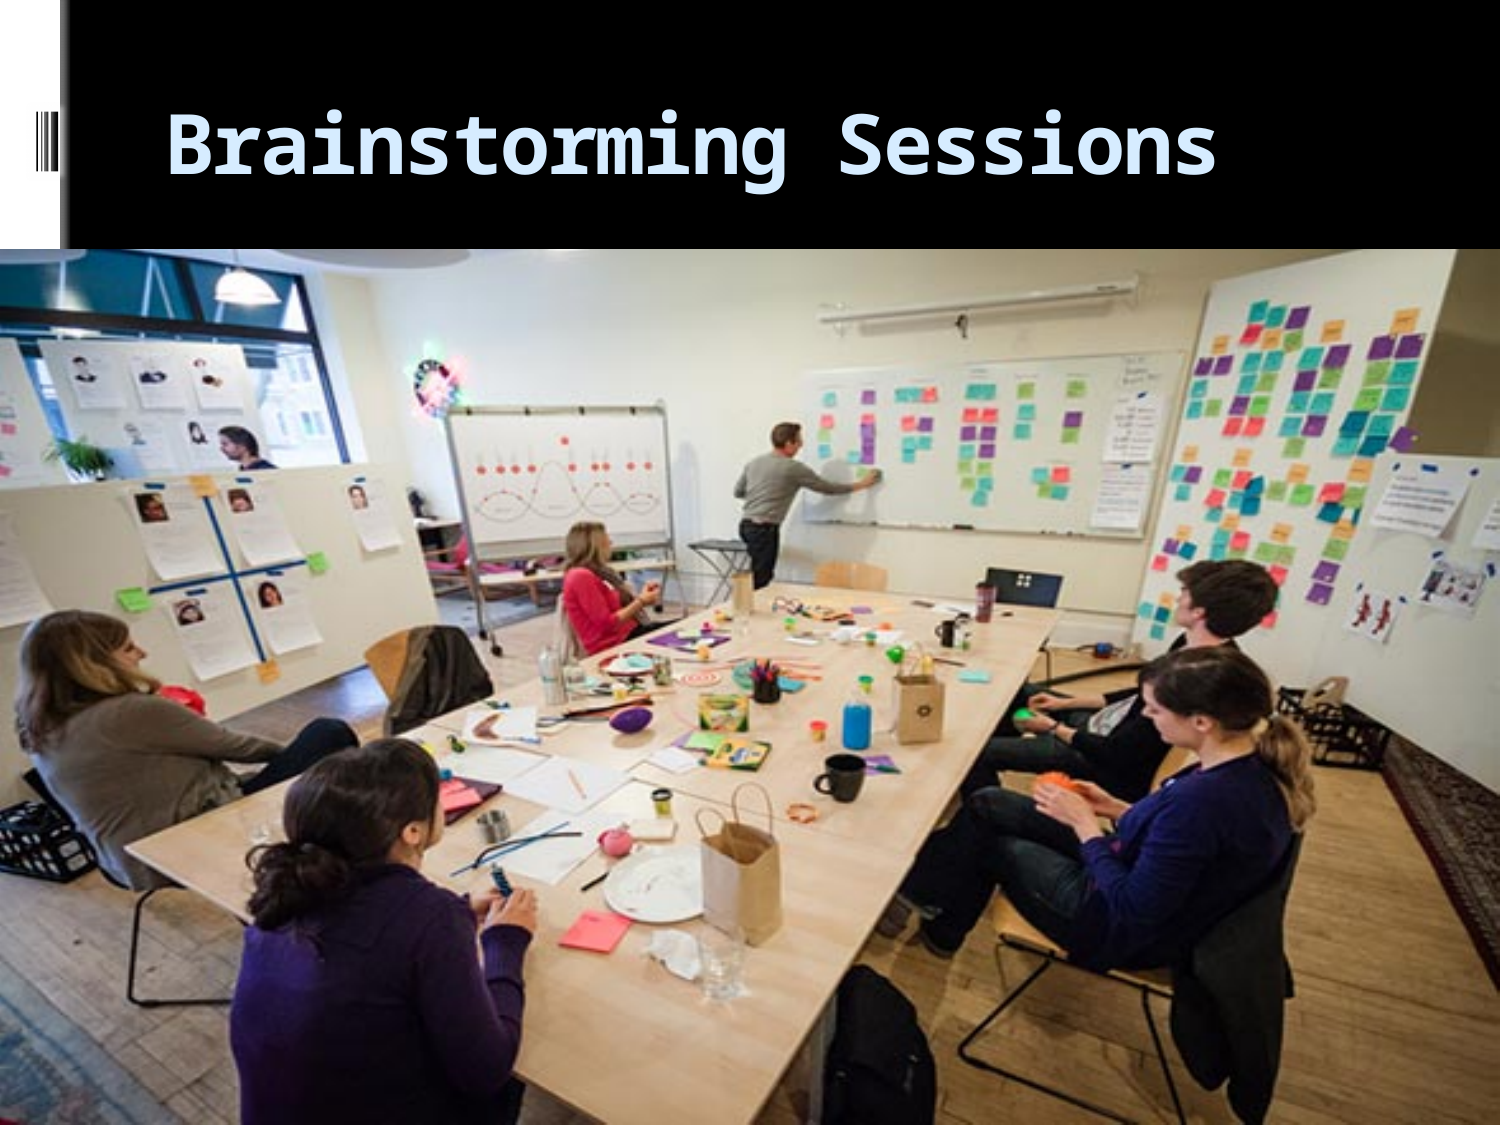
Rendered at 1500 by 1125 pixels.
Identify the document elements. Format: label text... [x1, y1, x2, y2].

picture [0, 249, 1500, 1125]
title Brainstorming Sessions [150, 83, 1425, 234]
